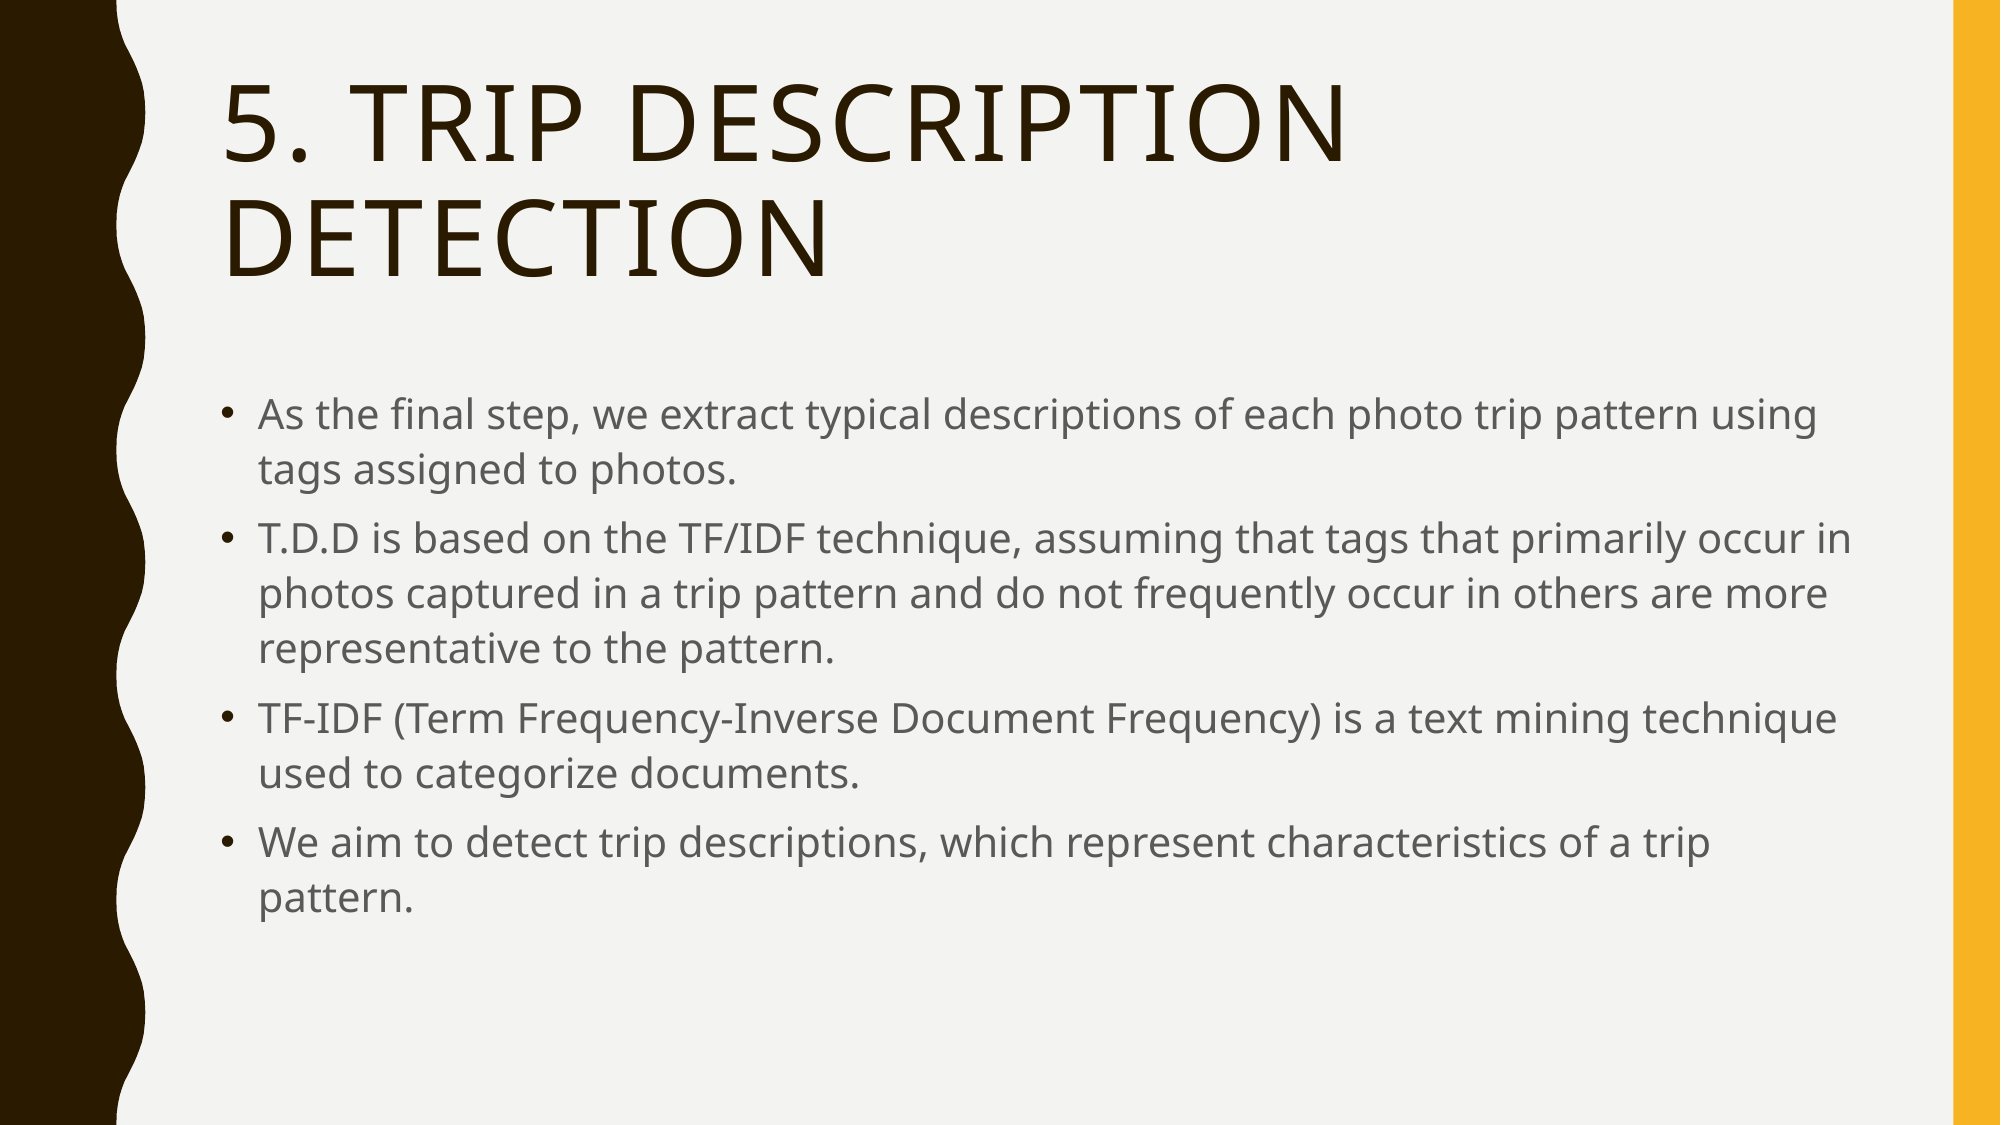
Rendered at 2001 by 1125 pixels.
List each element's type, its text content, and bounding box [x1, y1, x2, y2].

title 5. Trip Description detection [205, 62, 1875, 308]
list As the final step, we extract typical descriptions of each photo trip pattern using tags assigned to photos. T.D.D is based on the TF/IDF technique, assuming that tags that primarily occur in photos captured in a trip pattern and do not frequently occur in others are more representative to the pattern. TF-IDF (Term Frequency-Inverse Document Frequency) is a text mining technique used to categorize documents. We aim to detect trip descriptions, which represent characteristics of a trip pattern. [205, 375, 1875, 965]
